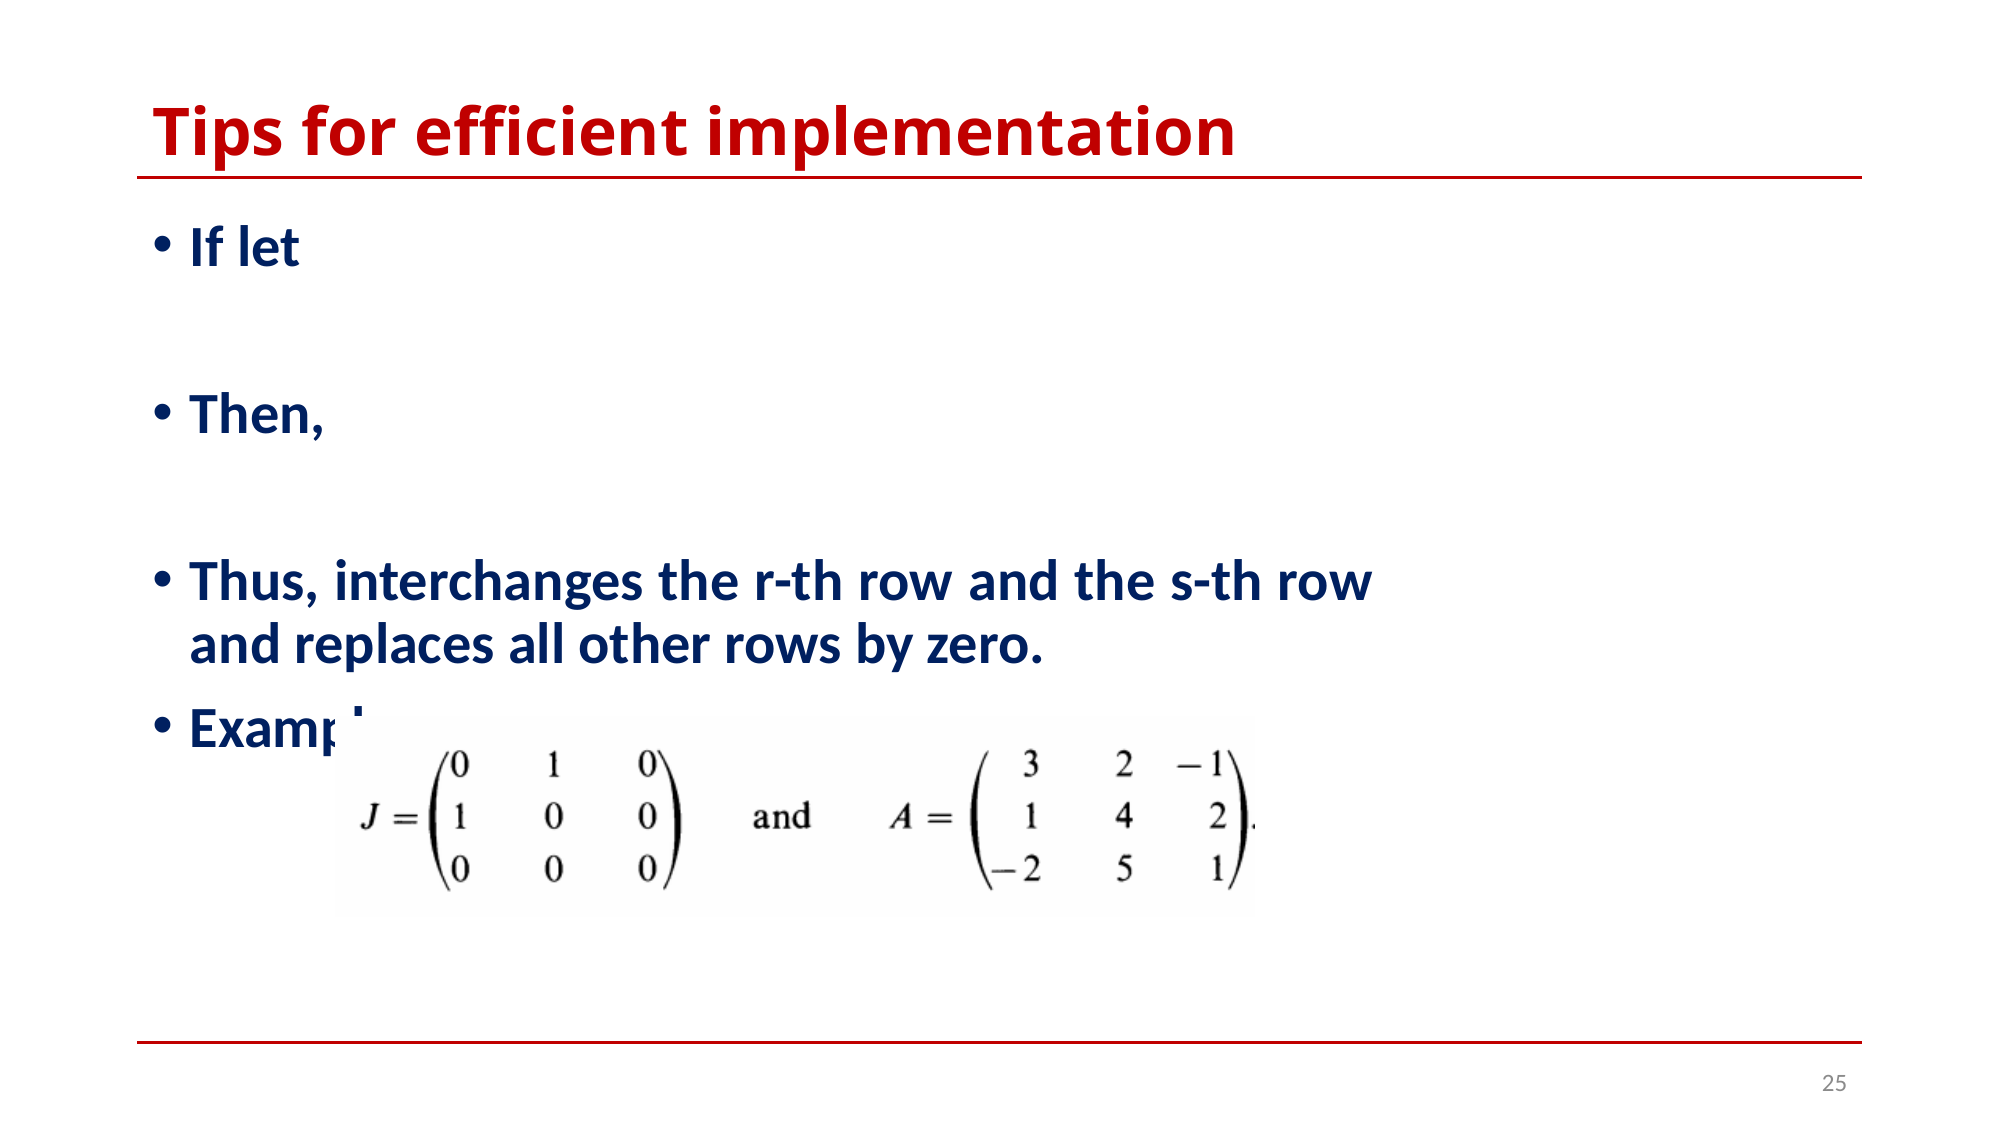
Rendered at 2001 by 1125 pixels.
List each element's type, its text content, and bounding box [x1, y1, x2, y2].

picture [335, 716, 1255, 917]
title Tips for efficient implementation [137, 90, 1863, 178]
slide_number 25 [1412, 1051, 1863, 1111]
